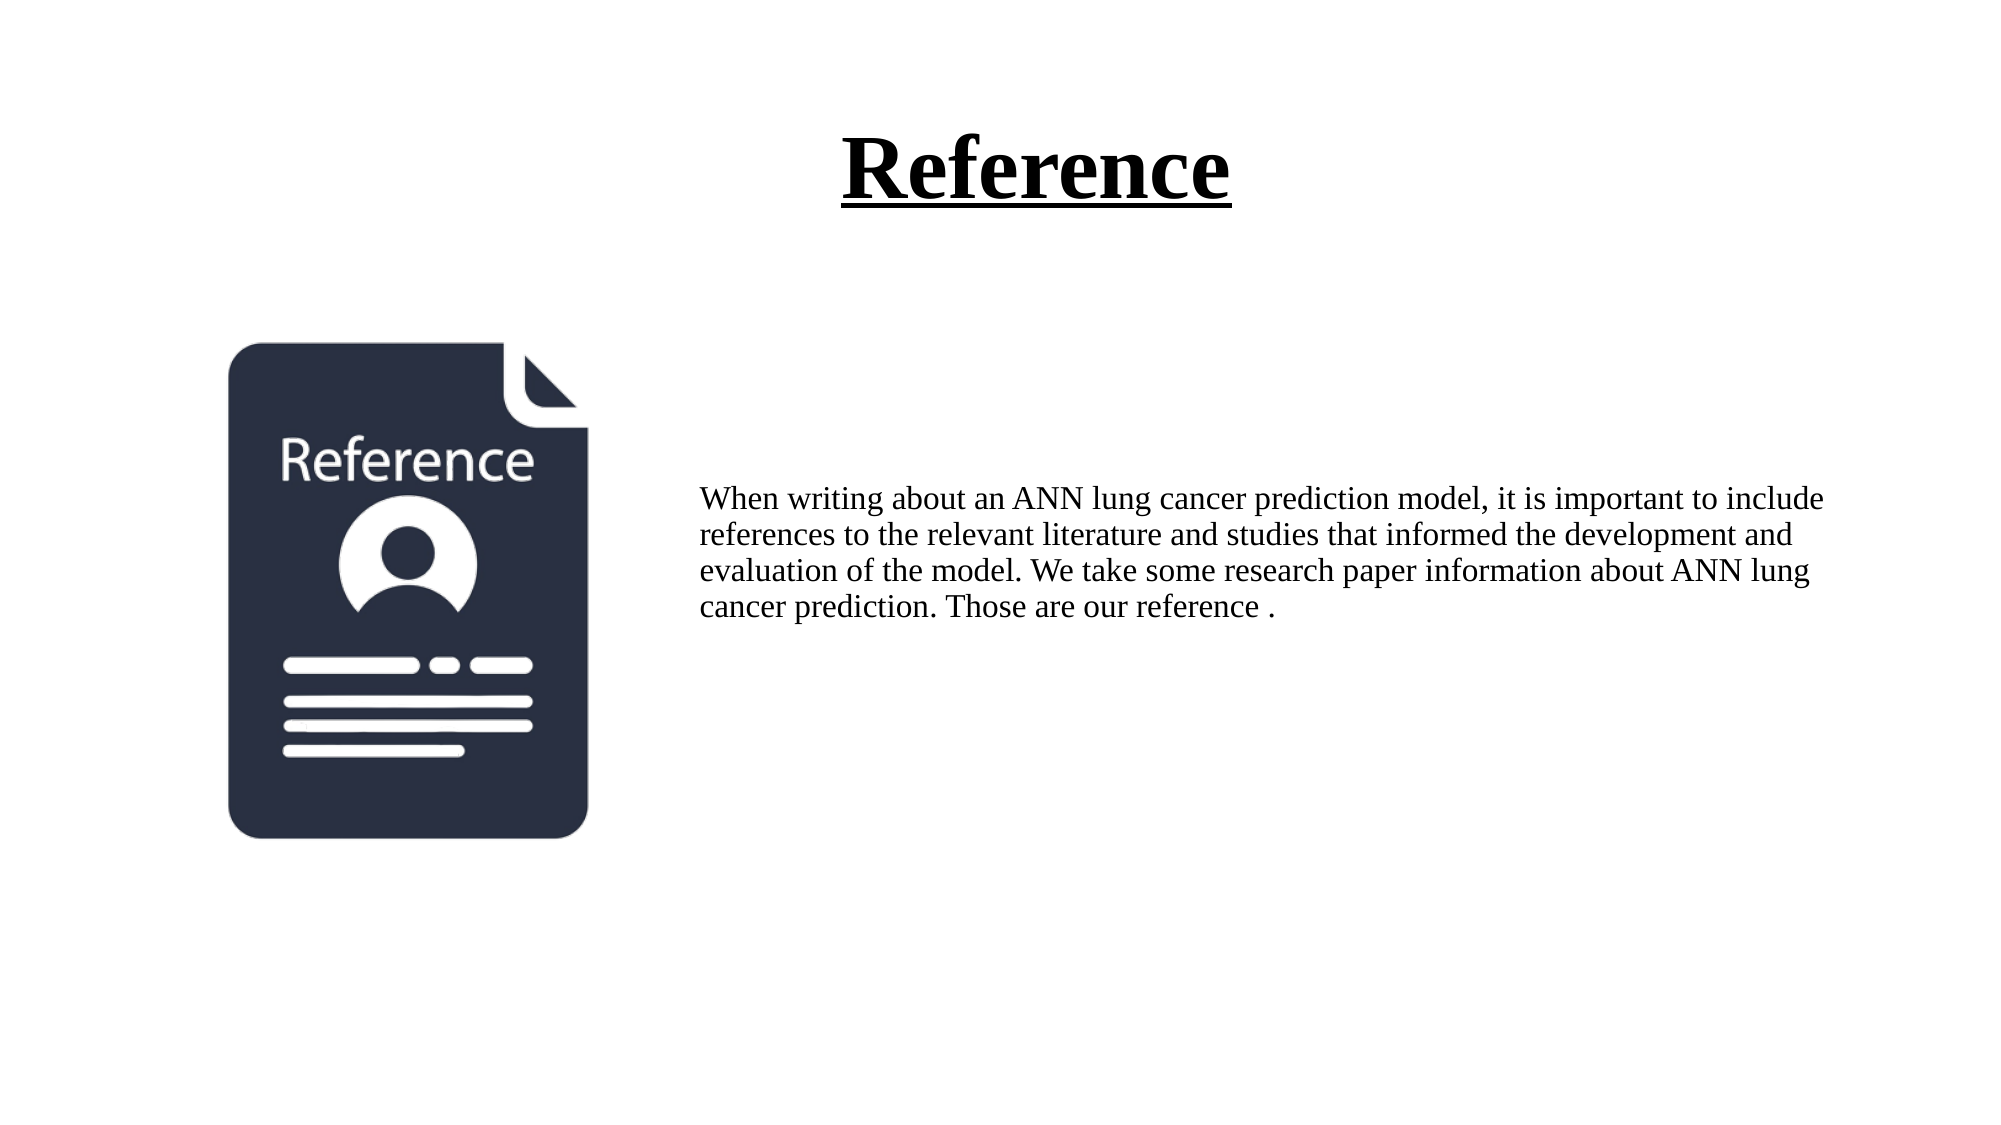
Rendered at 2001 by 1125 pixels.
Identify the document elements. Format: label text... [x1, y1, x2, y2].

picture [98, 281, 712, 898]
title Reference [137, 59, 1863, 278]
list When writing about an ANN lung cancer prediction model, it is important to include references to the relevant literature and studies that informed the development and evaluation of the model. We take some research paper information about ANN lung cancer prediction. Those are our reference . [712, 473, 1901, 706]
